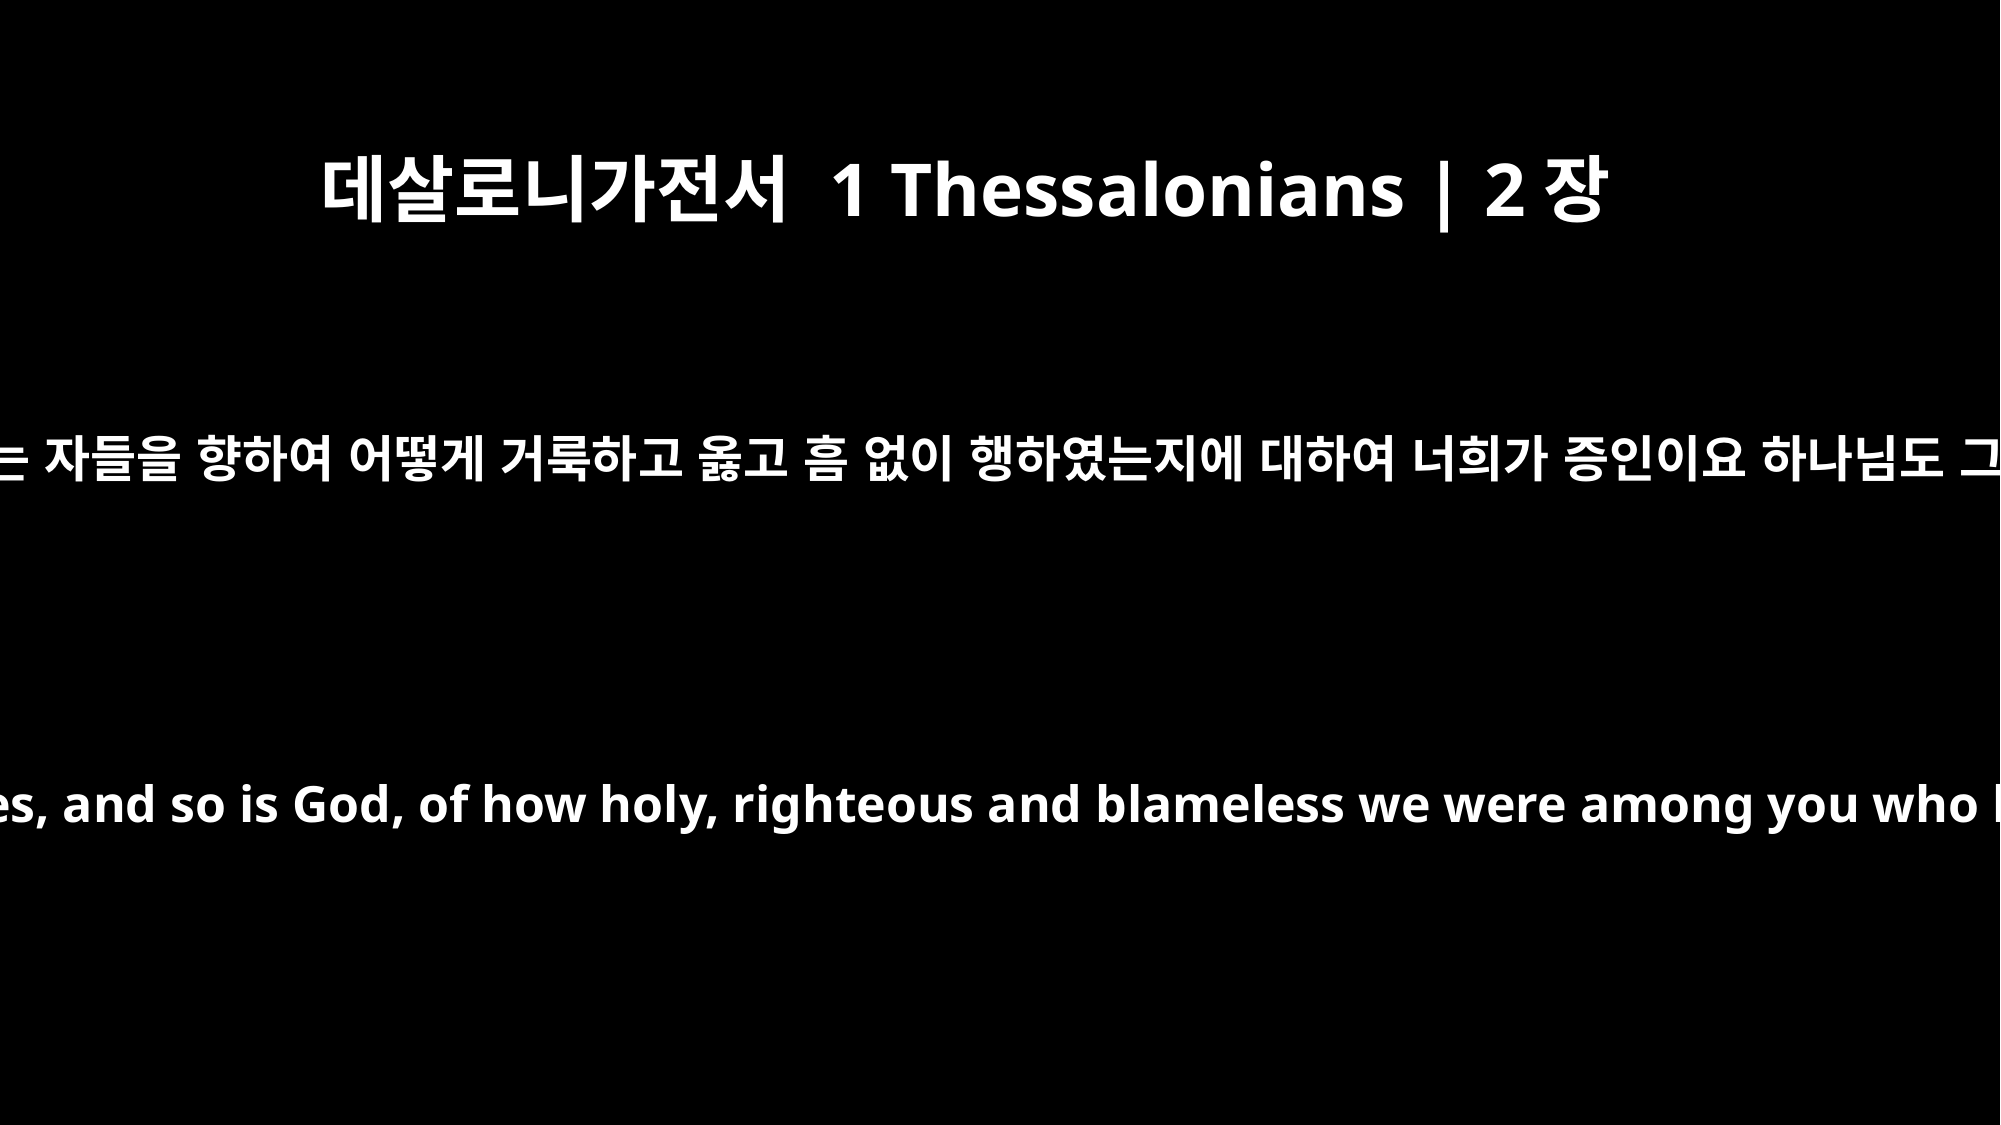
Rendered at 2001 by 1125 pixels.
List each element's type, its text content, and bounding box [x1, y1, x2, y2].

text_box 10 우리가 너희 믿는 자들을 향하여 어떻게 거룩하고 옳고 흠 없이 행하였는지에 대하여 너희가 증인이요 하나님도 그러하시도다 [0, 359, 2000, 495]
text_box You are witnesses, and so is God, of how holy, righteous and blameless we were among you who believed. [0, 764, 2000, 840]
text_box 데살로니가전서 1 Thessalonians | 2장 [305, 136, 1626, 239]
